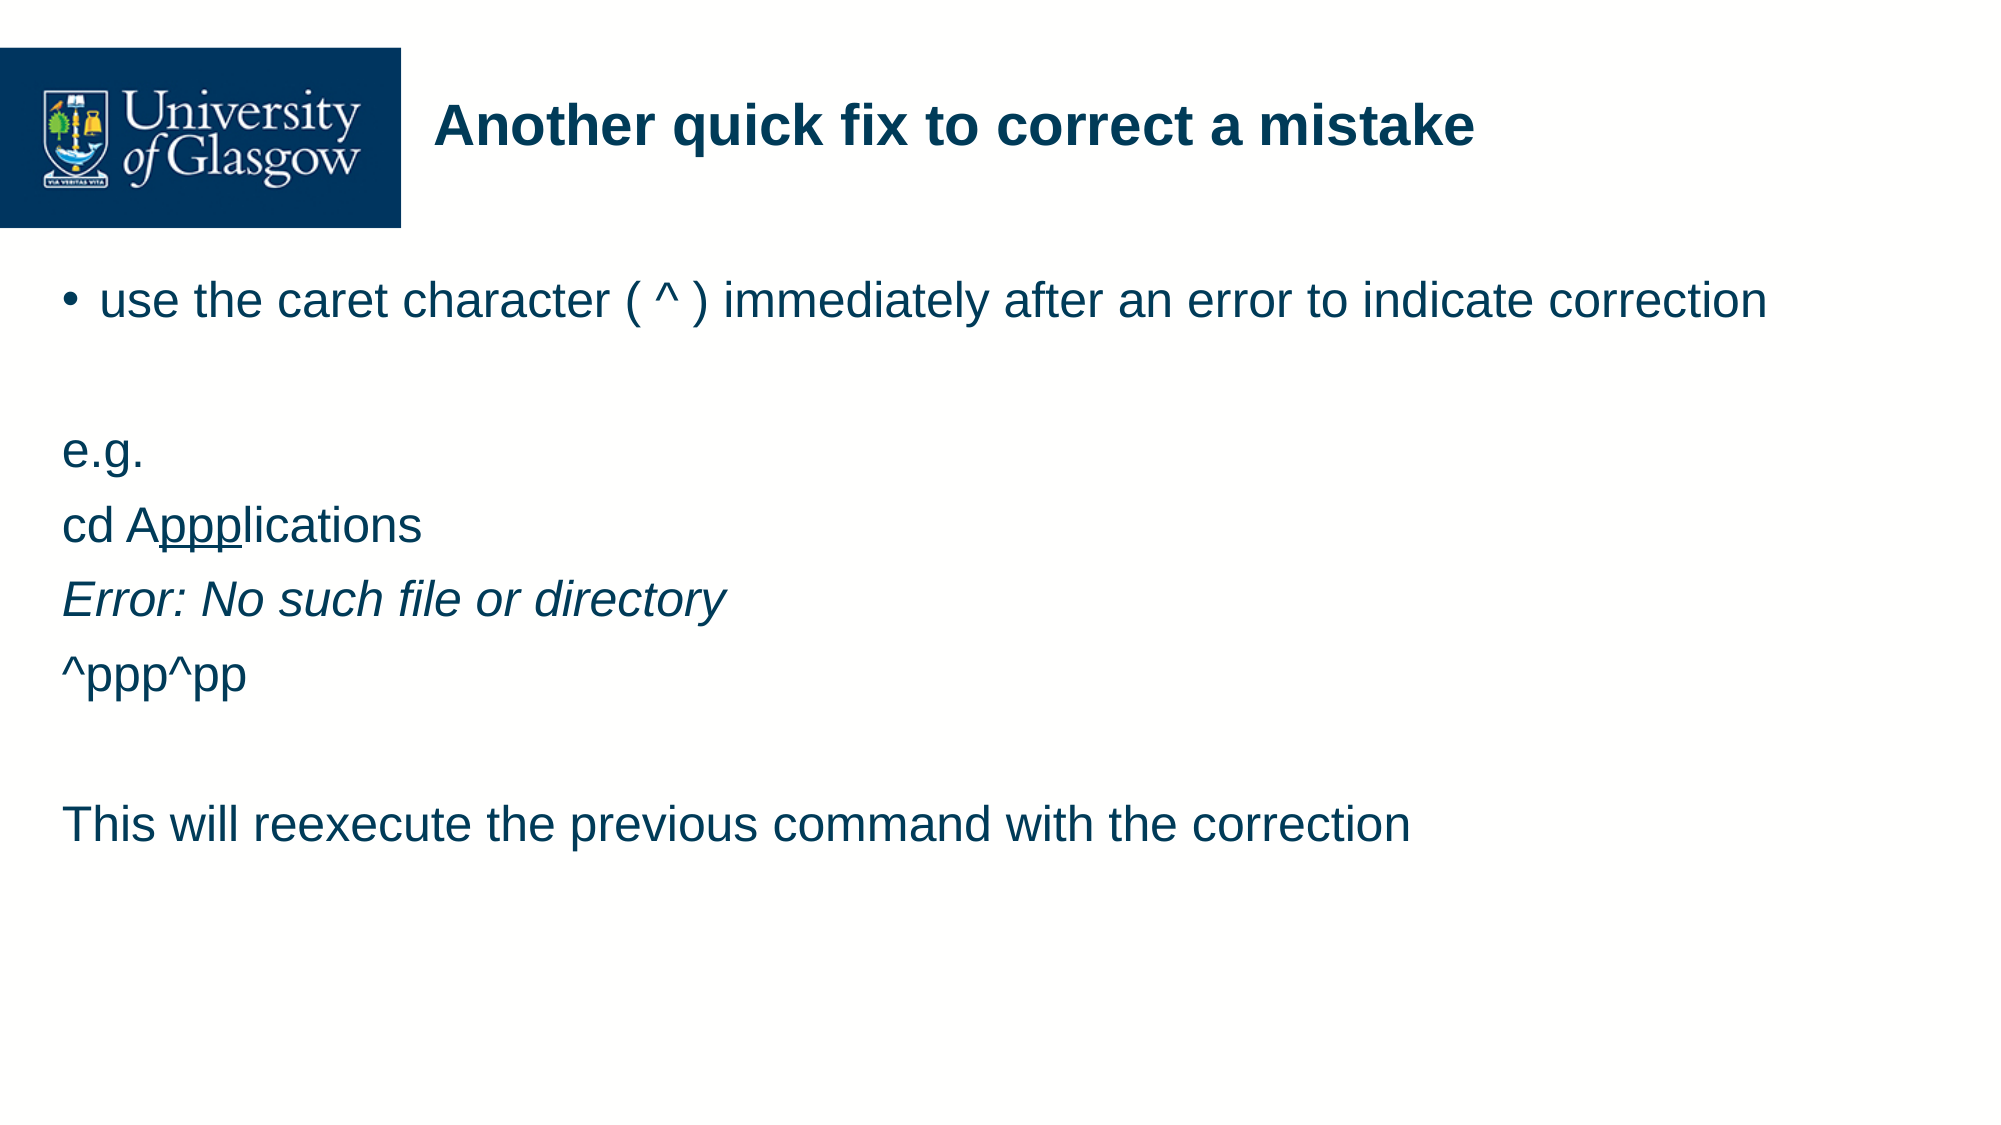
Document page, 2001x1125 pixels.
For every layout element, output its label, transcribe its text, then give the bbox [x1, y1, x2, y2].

list use the caret character ( ^ ) immediately after an error to indicate correction e.g. cd Appplications Error: No such file or directory ^ppp^pp This will reexecute the previous command with the correction [46, 266, 1930, 1023]
title Another quick fix to correct a mistake [418, 87, 1930, 234]
picture [0, 0, 2000, 1125]
